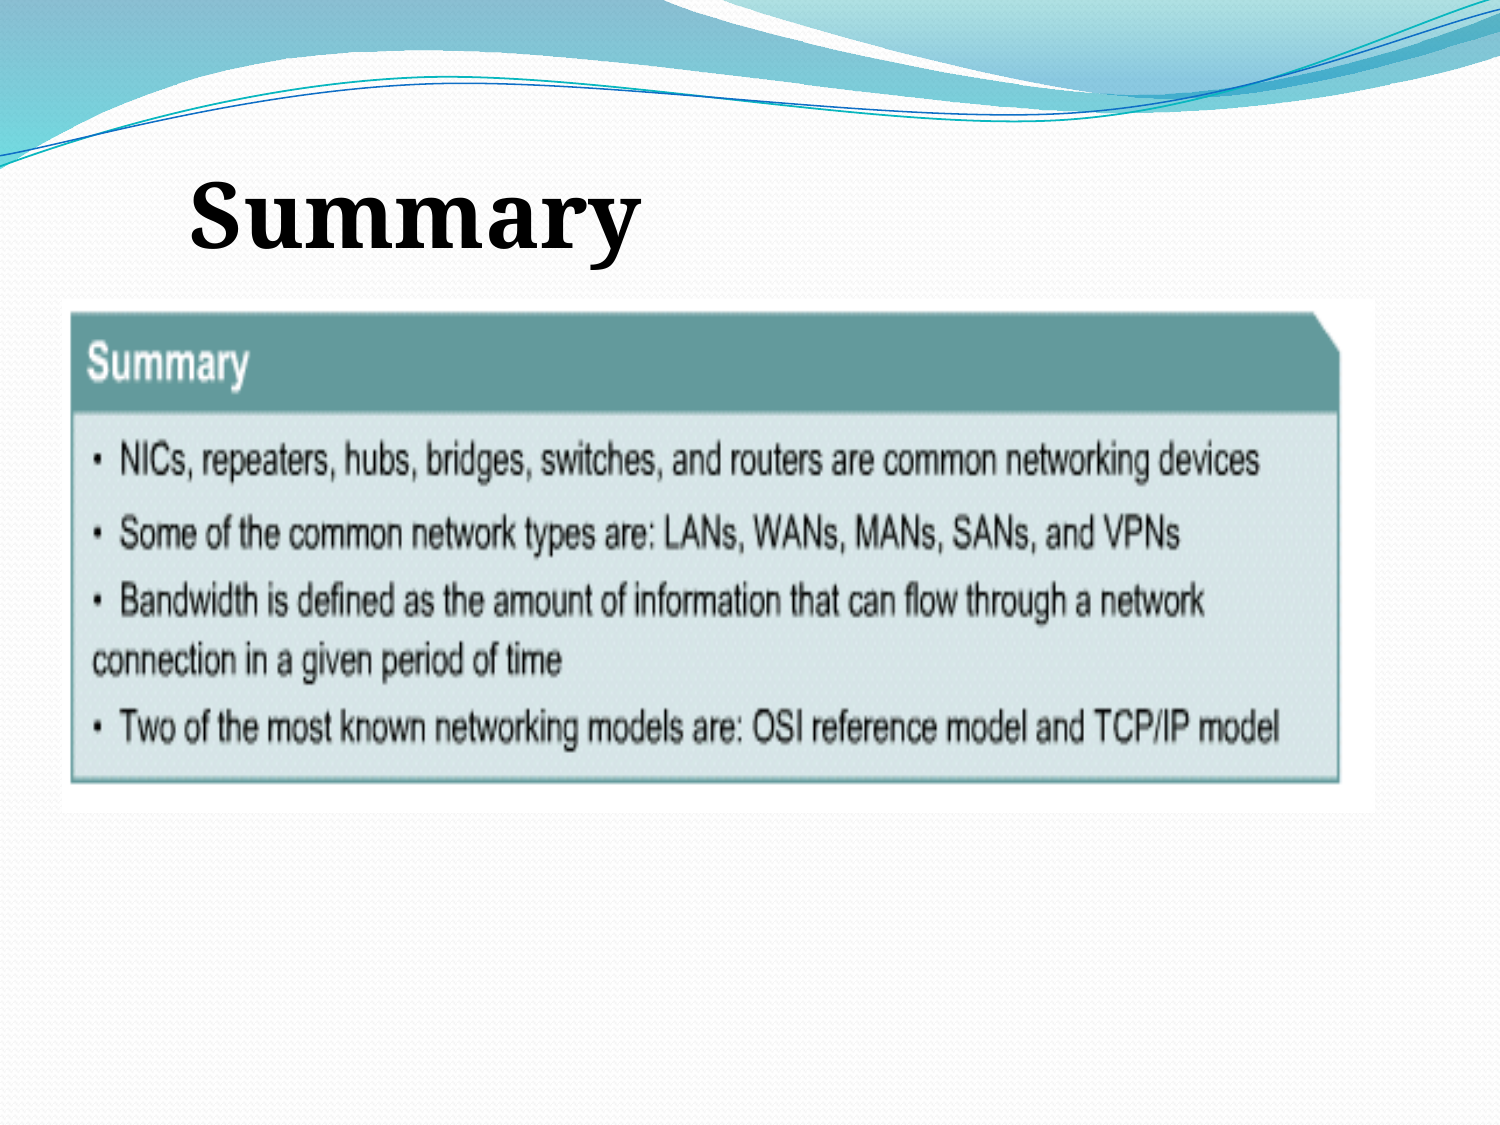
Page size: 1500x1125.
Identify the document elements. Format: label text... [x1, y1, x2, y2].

text_box Summary [174, 149, 913, 275]
picture [62, 299, 1376, 813]
